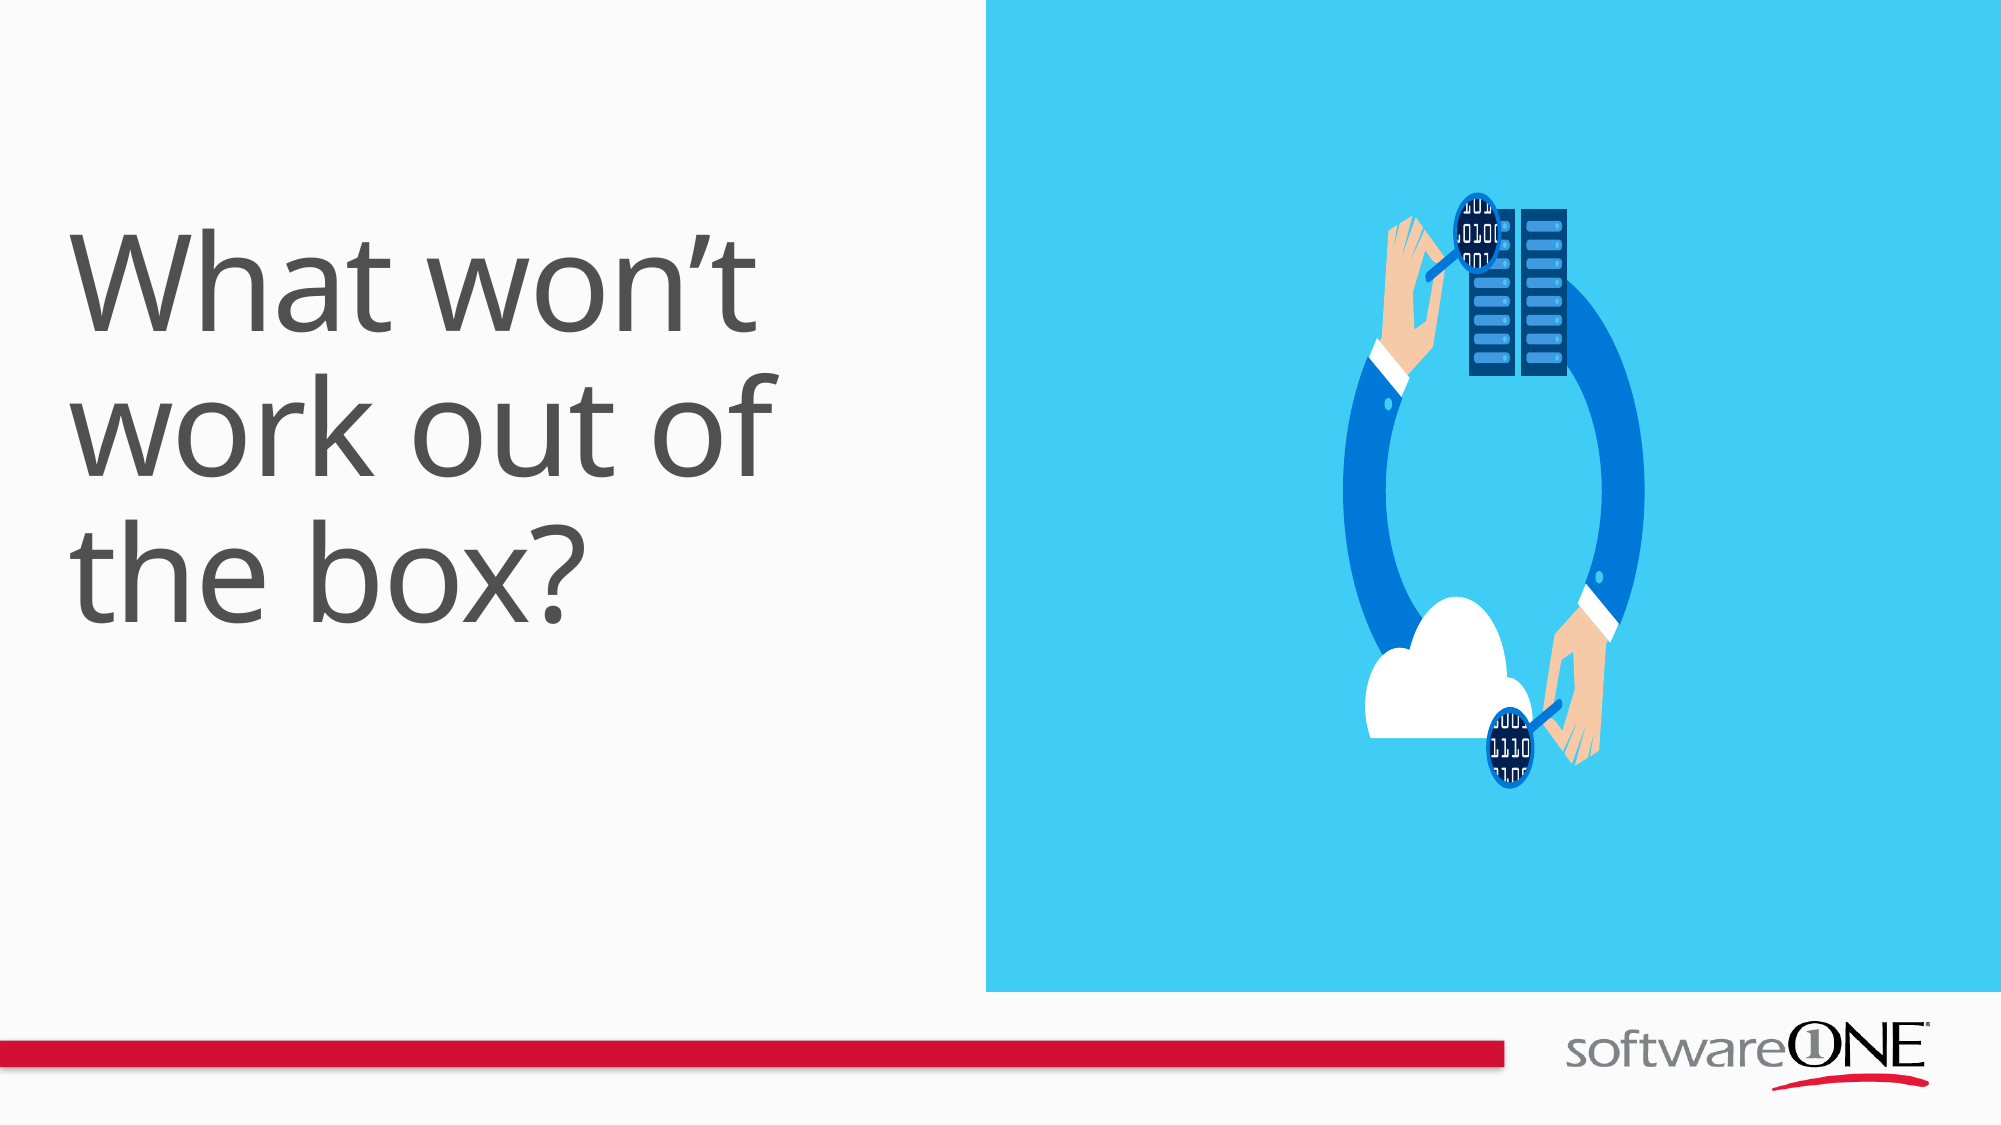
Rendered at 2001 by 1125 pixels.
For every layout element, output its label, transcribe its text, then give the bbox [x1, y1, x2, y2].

picture [985, 0, 2000, 993]
text_box What won’t work out of the box? [44, 199, 927, 667]
picture [1565, 1020, 1931, 1092]
